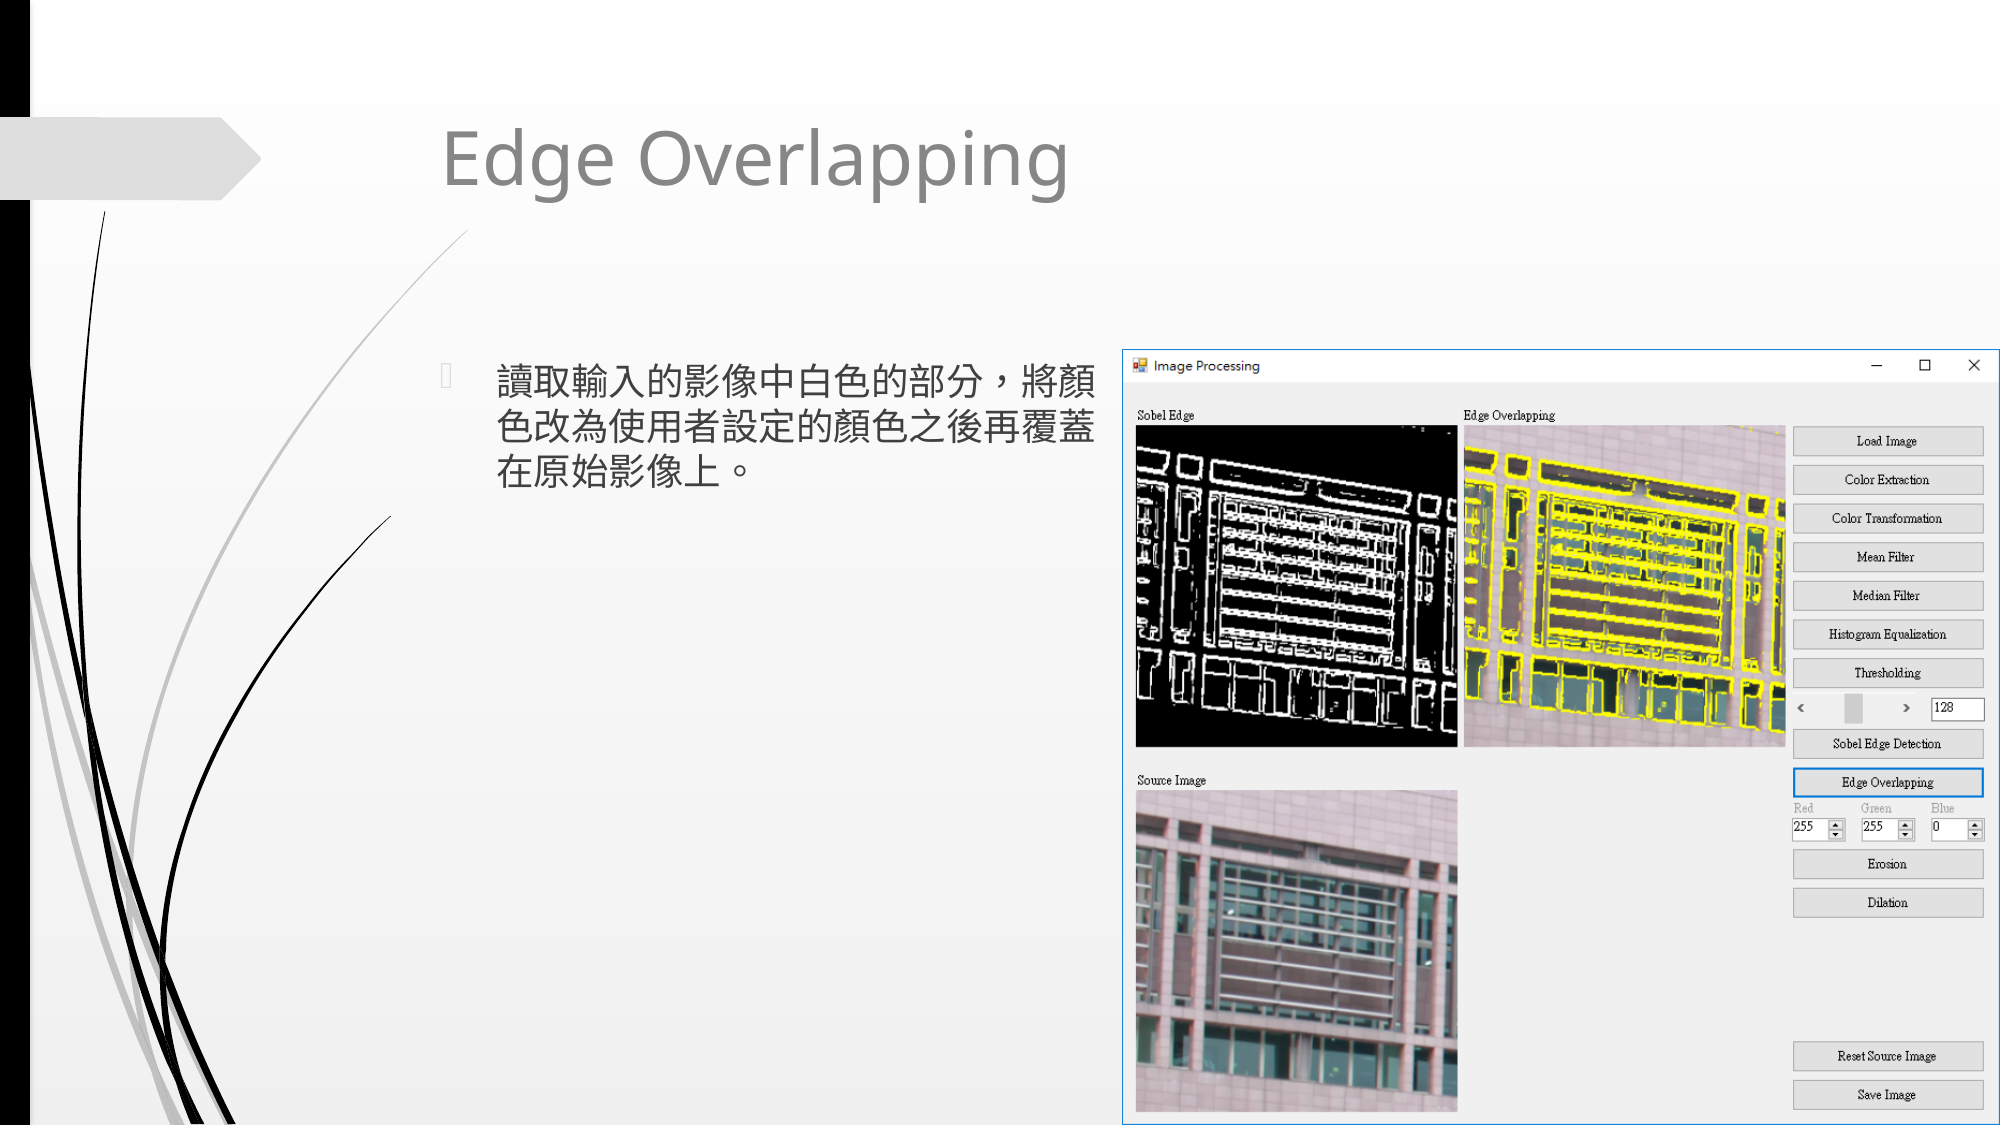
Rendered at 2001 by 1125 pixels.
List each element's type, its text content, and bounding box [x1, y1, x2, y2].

list 讀取輸入的影像中白色的部分，將顏色改為使用者設定的顏色之後再覆蓋在原始影像上。 [424, 350, 1121, 970]
picture [1121, 349, 2000, 1125]
title Edge Overlapping [425, 102, 1888, 313]
